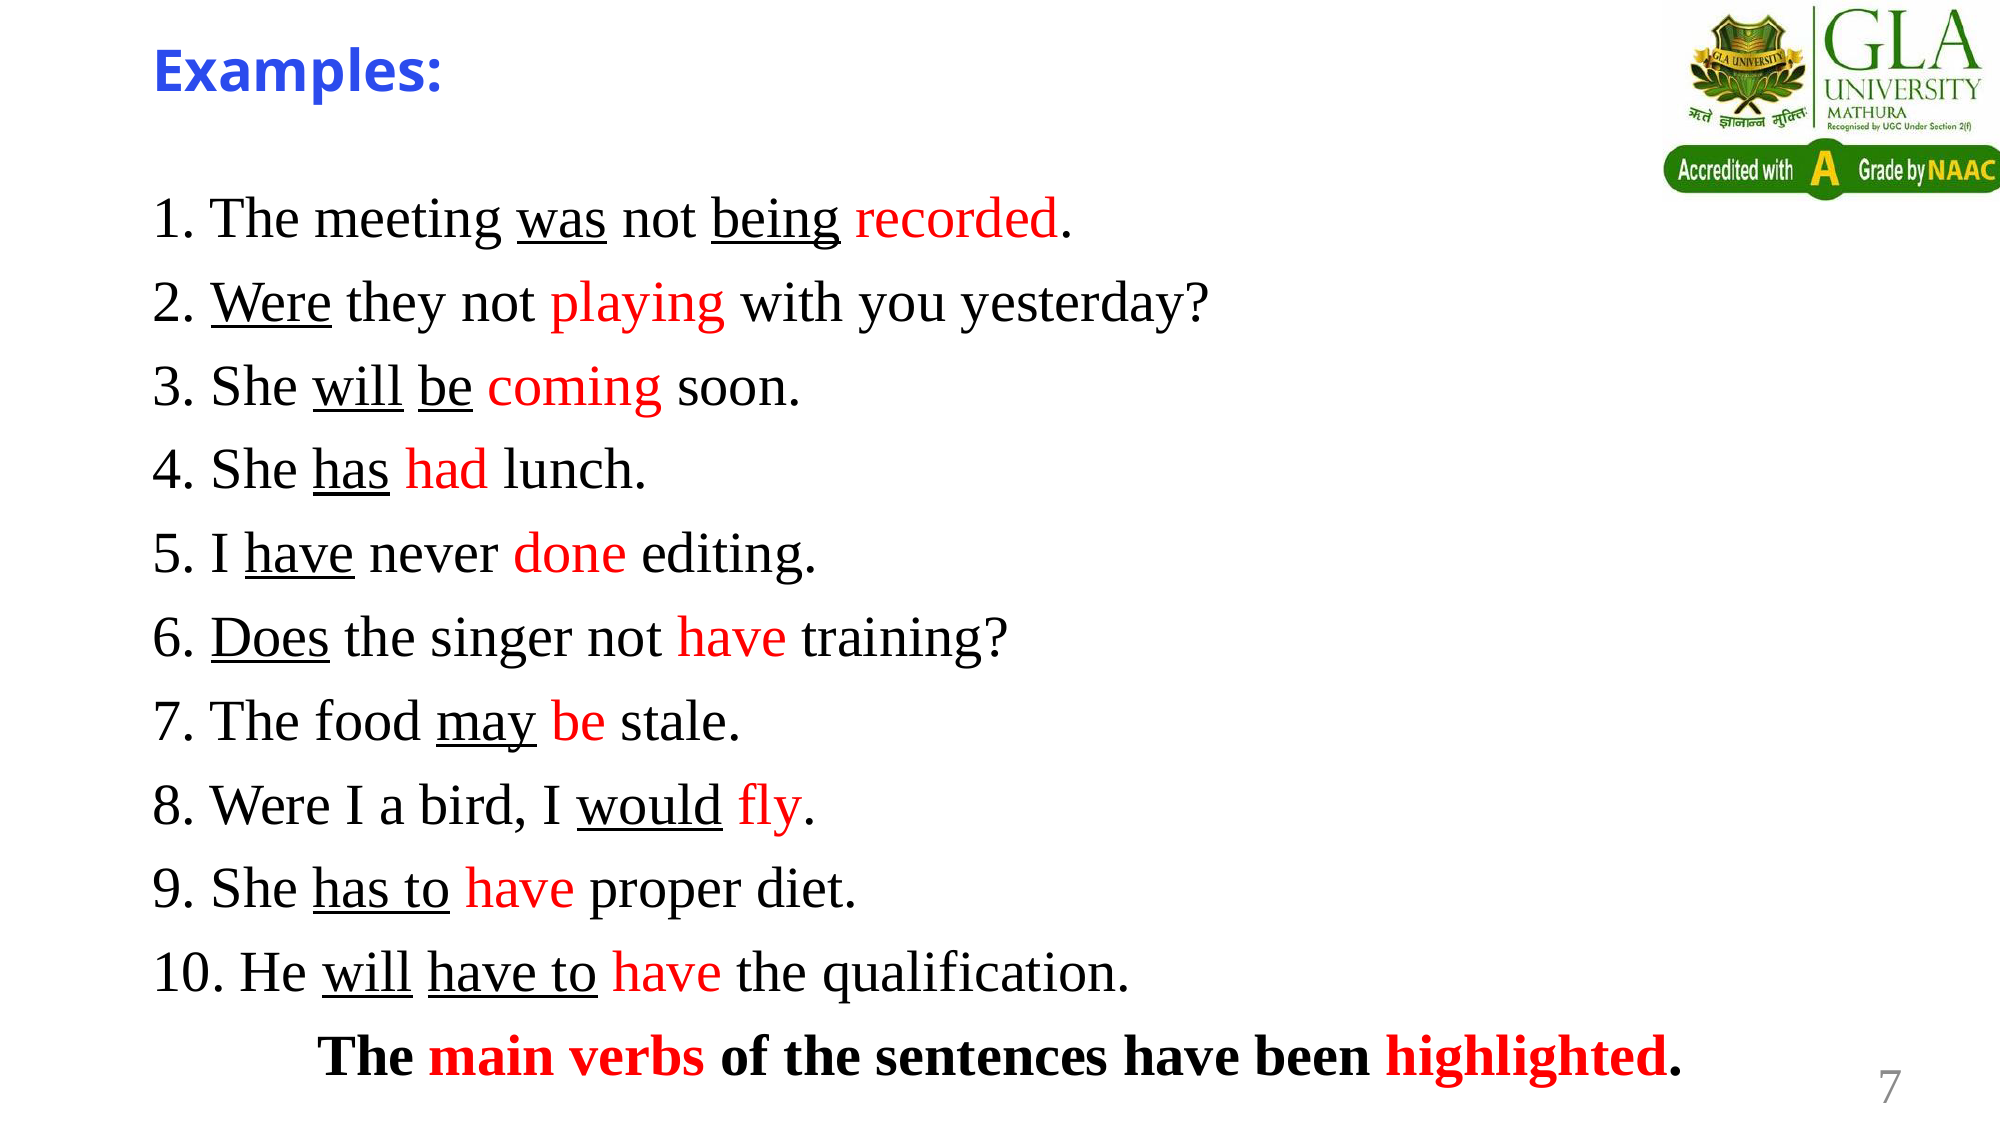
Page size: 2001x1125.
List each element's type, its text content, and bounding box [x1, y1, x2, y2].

slide_number 7 [1862, 1042, 2000, 1125]
picture [1662, 0, 2000, 202]
list 1. The meeting was not being recorded. 2. Were they not playing with you yesterday? 3. She will be coming soon. 4. She has had lunch. 5. I have never done editing. 6. Does the singer not have training? 7. The food may be stale. 8. Were I a bird, I would fly. 9. She has to have proper diet. 10. He will have to have the qualification. The main verbs of the sentences have been highlighted. [137, 179, 1863, 1091]
title Examples: [137, 34, 1662, 112]
